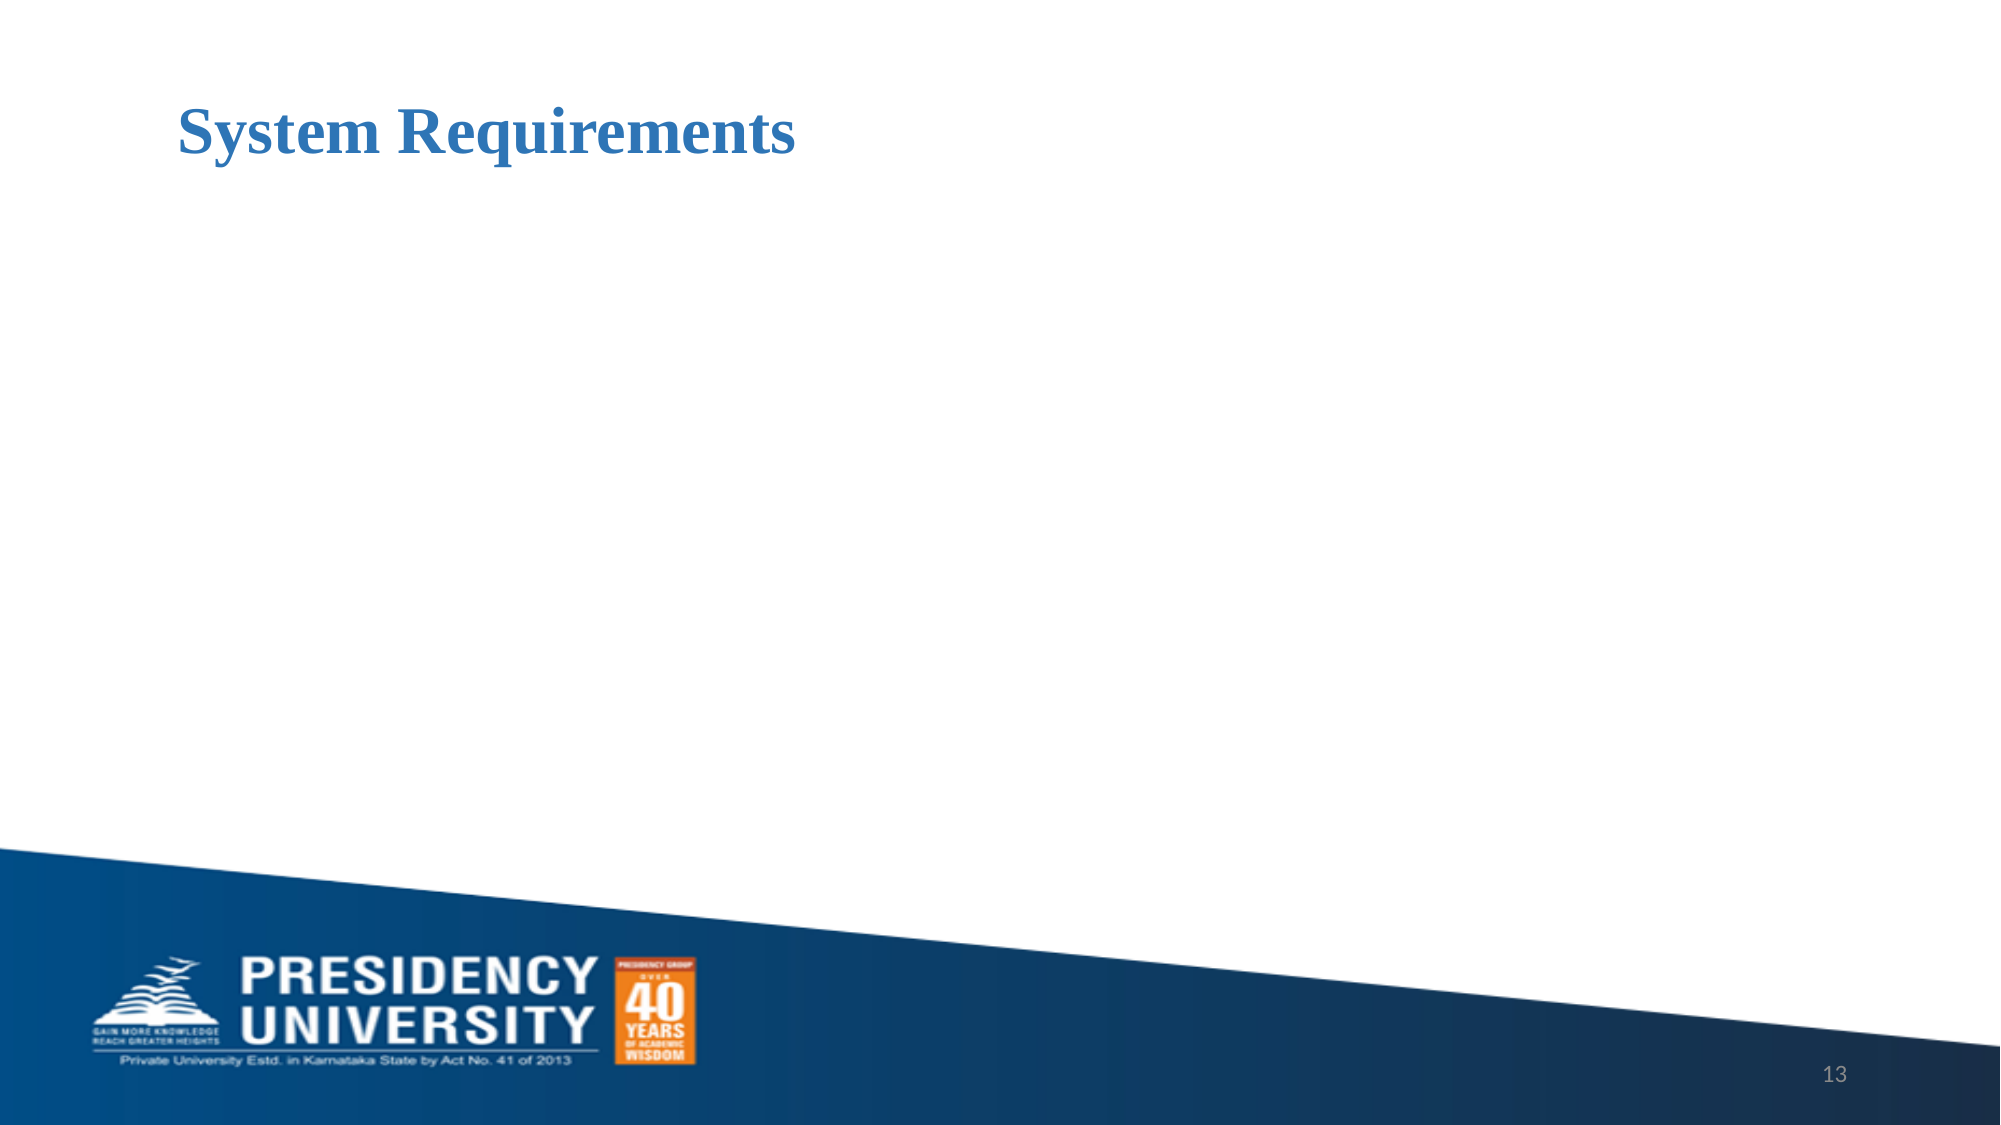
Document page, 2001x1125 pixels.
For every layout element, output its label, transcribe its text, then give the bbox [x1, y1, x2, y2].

title System Requirements [137, 59, 1863, 195]
slide_number 13 [1412, 1042, 1863, 1103]
picture [0, 845, 2000, 1125]
